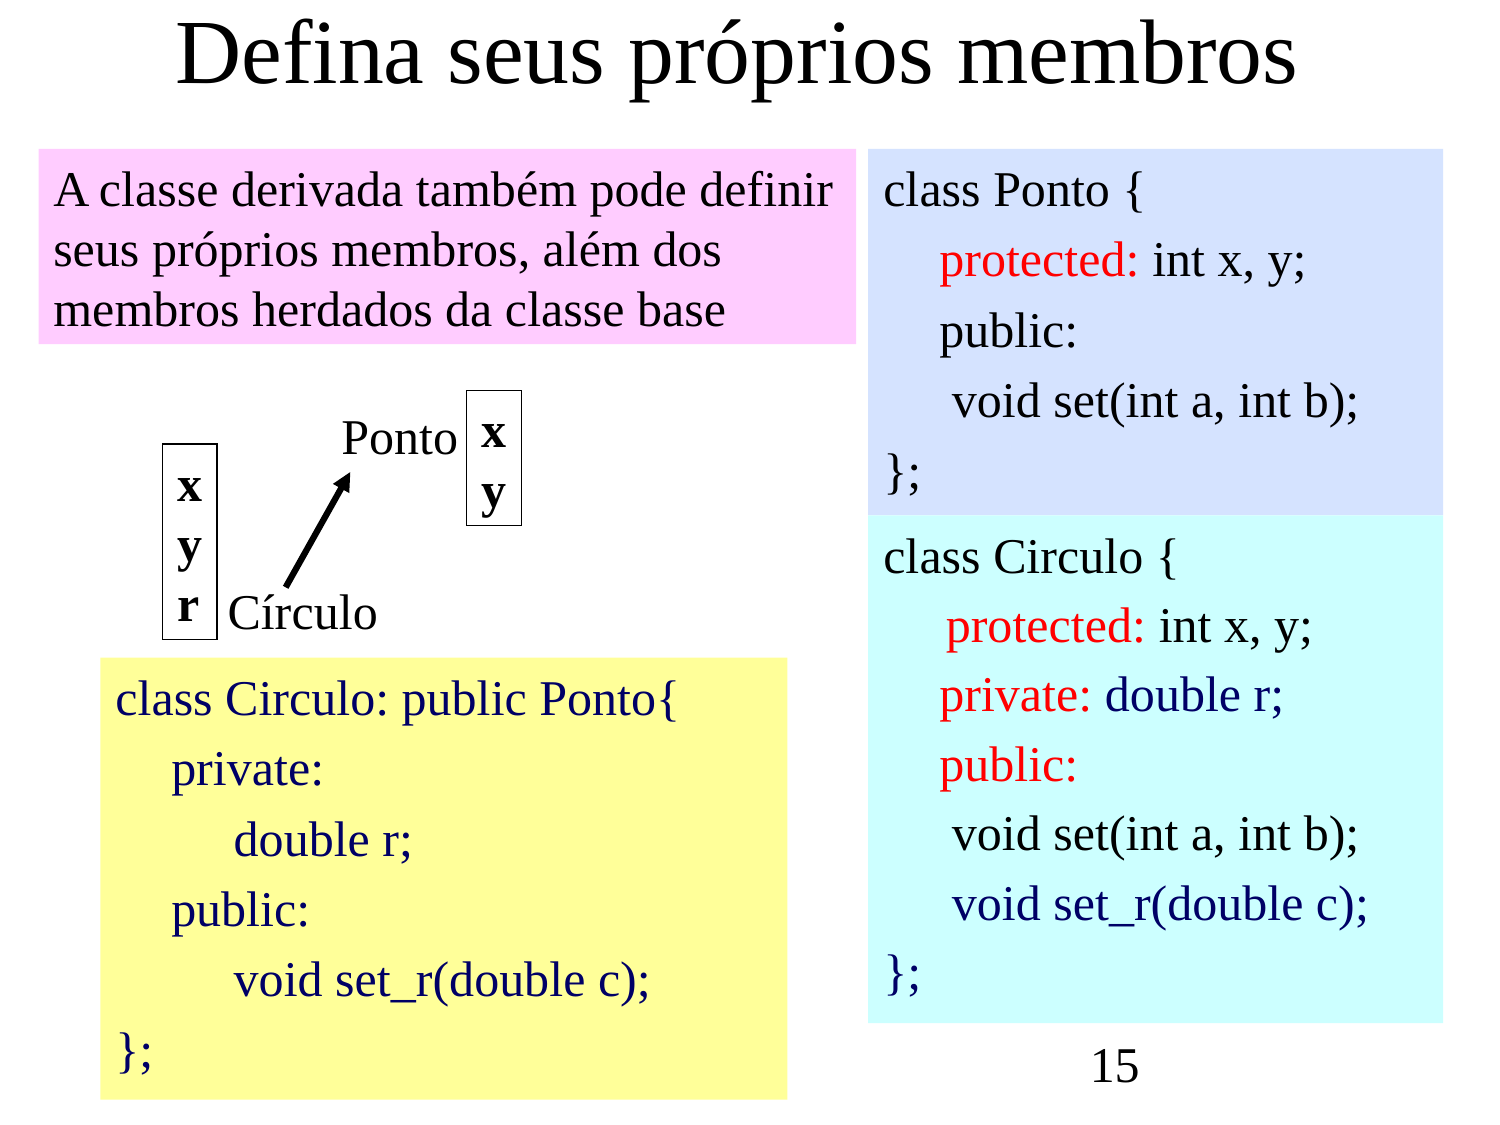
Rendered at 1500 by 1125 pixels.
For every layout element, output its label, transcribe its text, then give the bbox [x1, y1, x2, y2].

text_box class Circulo { protected: int x, y; private: double r; public: void set(int a, int b); void set_r(double c); }; [868, 515, 1444, 1024]
text_box class Circulo: public Ponto{ private: double r; public: void set_r(double c); }; [100, 657, 788, 1100]
text_box Círculo [213, 572, 393, 648]
title Defina seus próprios membros [100, 2, 1376, 91]
text_box class Ponto { protected: int x, y; public: void set(int a, int b); }; [868, 148, 1444, 515]
text_box [287, 472, 351, 585]
text_box x y [466, 390, 522, 526]
slide_number 15 [1074, 1025, 1388, 1100]
text_box x y r [162, 444, 218, 640]
text_box A classe derivada também pode definir seus próprios membros, além dos membros herdados da classe base [38, 148, 857, 345]
text_box Ponto [326, 397, 466, 473]
